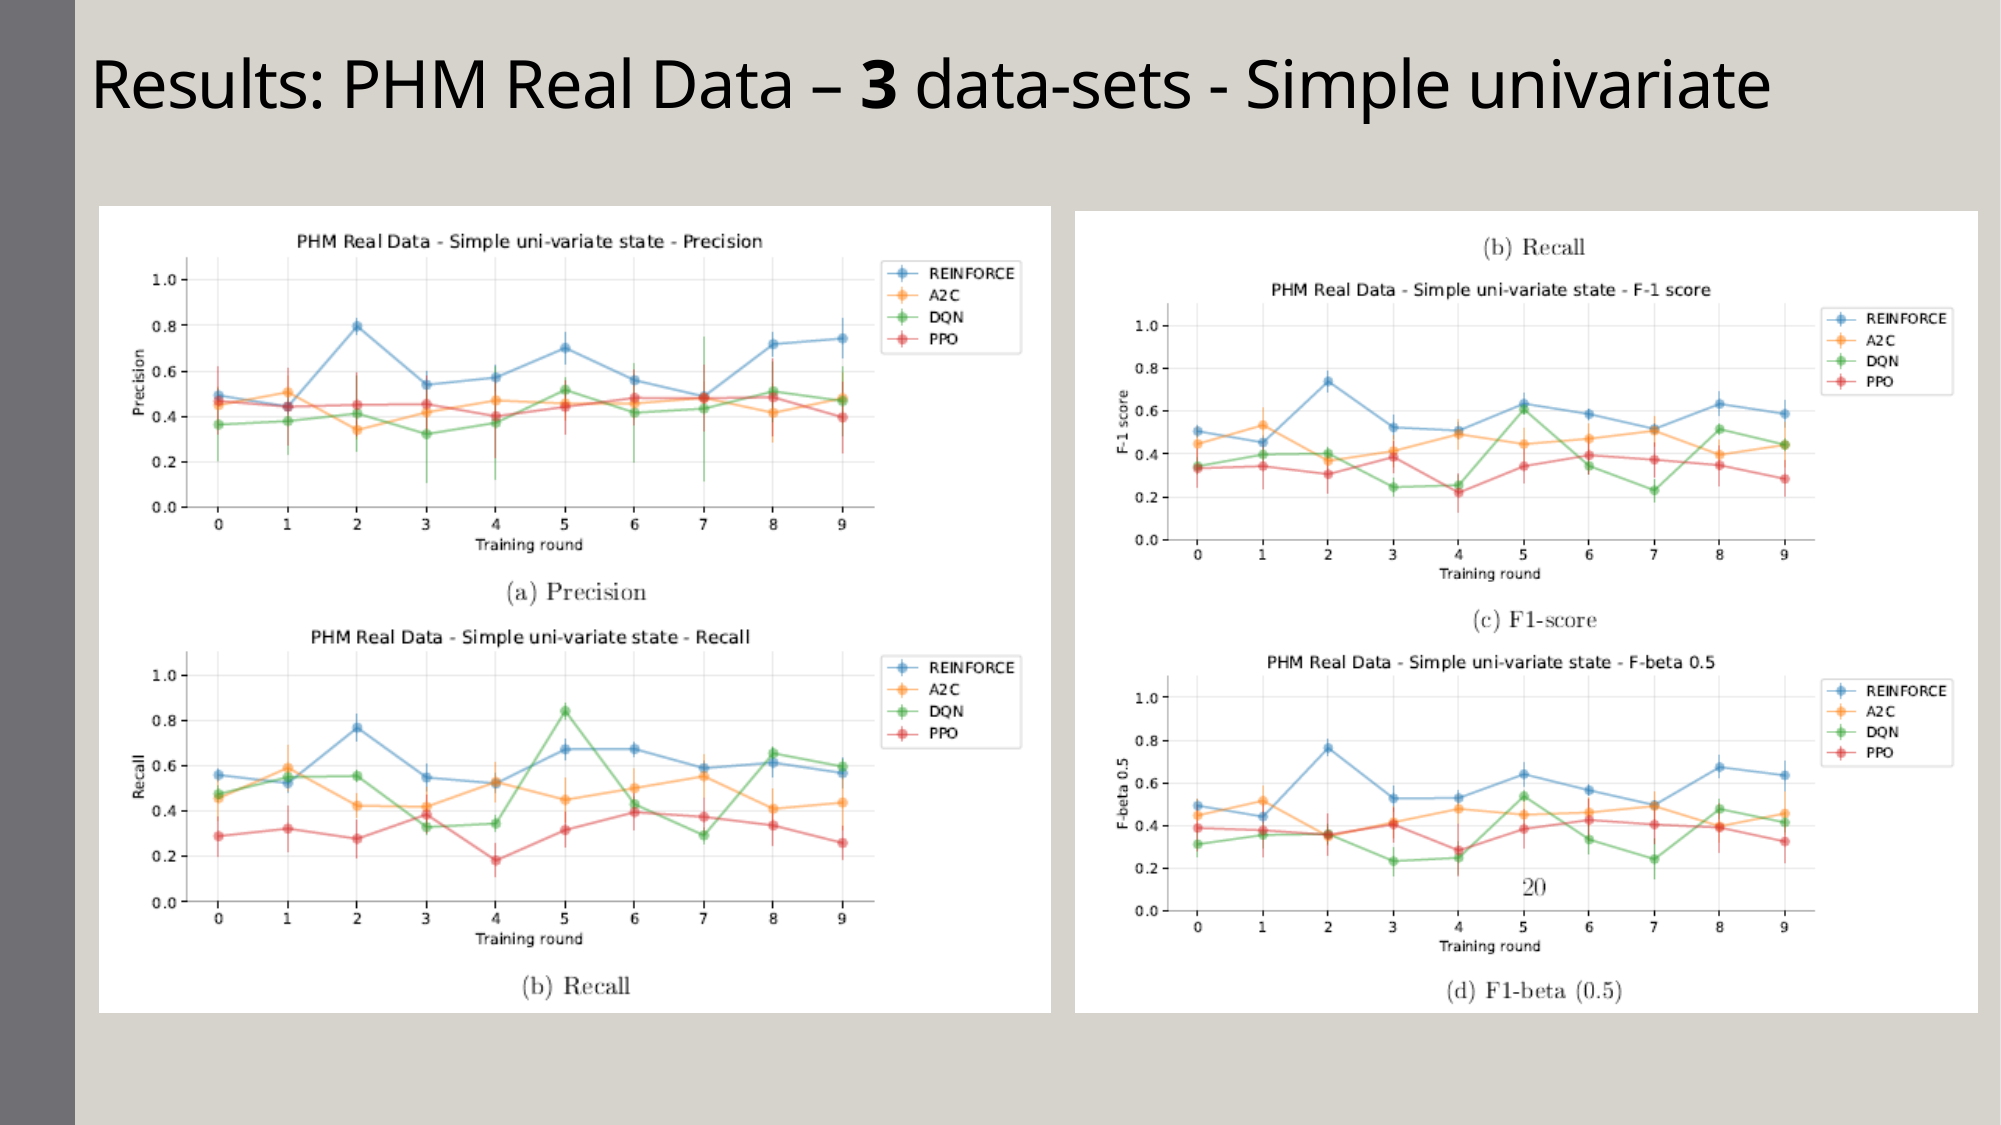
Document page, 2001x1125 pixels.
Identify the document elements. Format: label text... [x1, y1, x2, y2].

title Results: PHM Real Data – 3 data-sets - Simple univariate [76, 0, 1826, 130]
text_box [76, 0, 2000, 1125]
text_box [0, 0, 76, 1125]
picture [1075, 211, 1978, 1013]
picture [99, 206, 1052, 1013]
